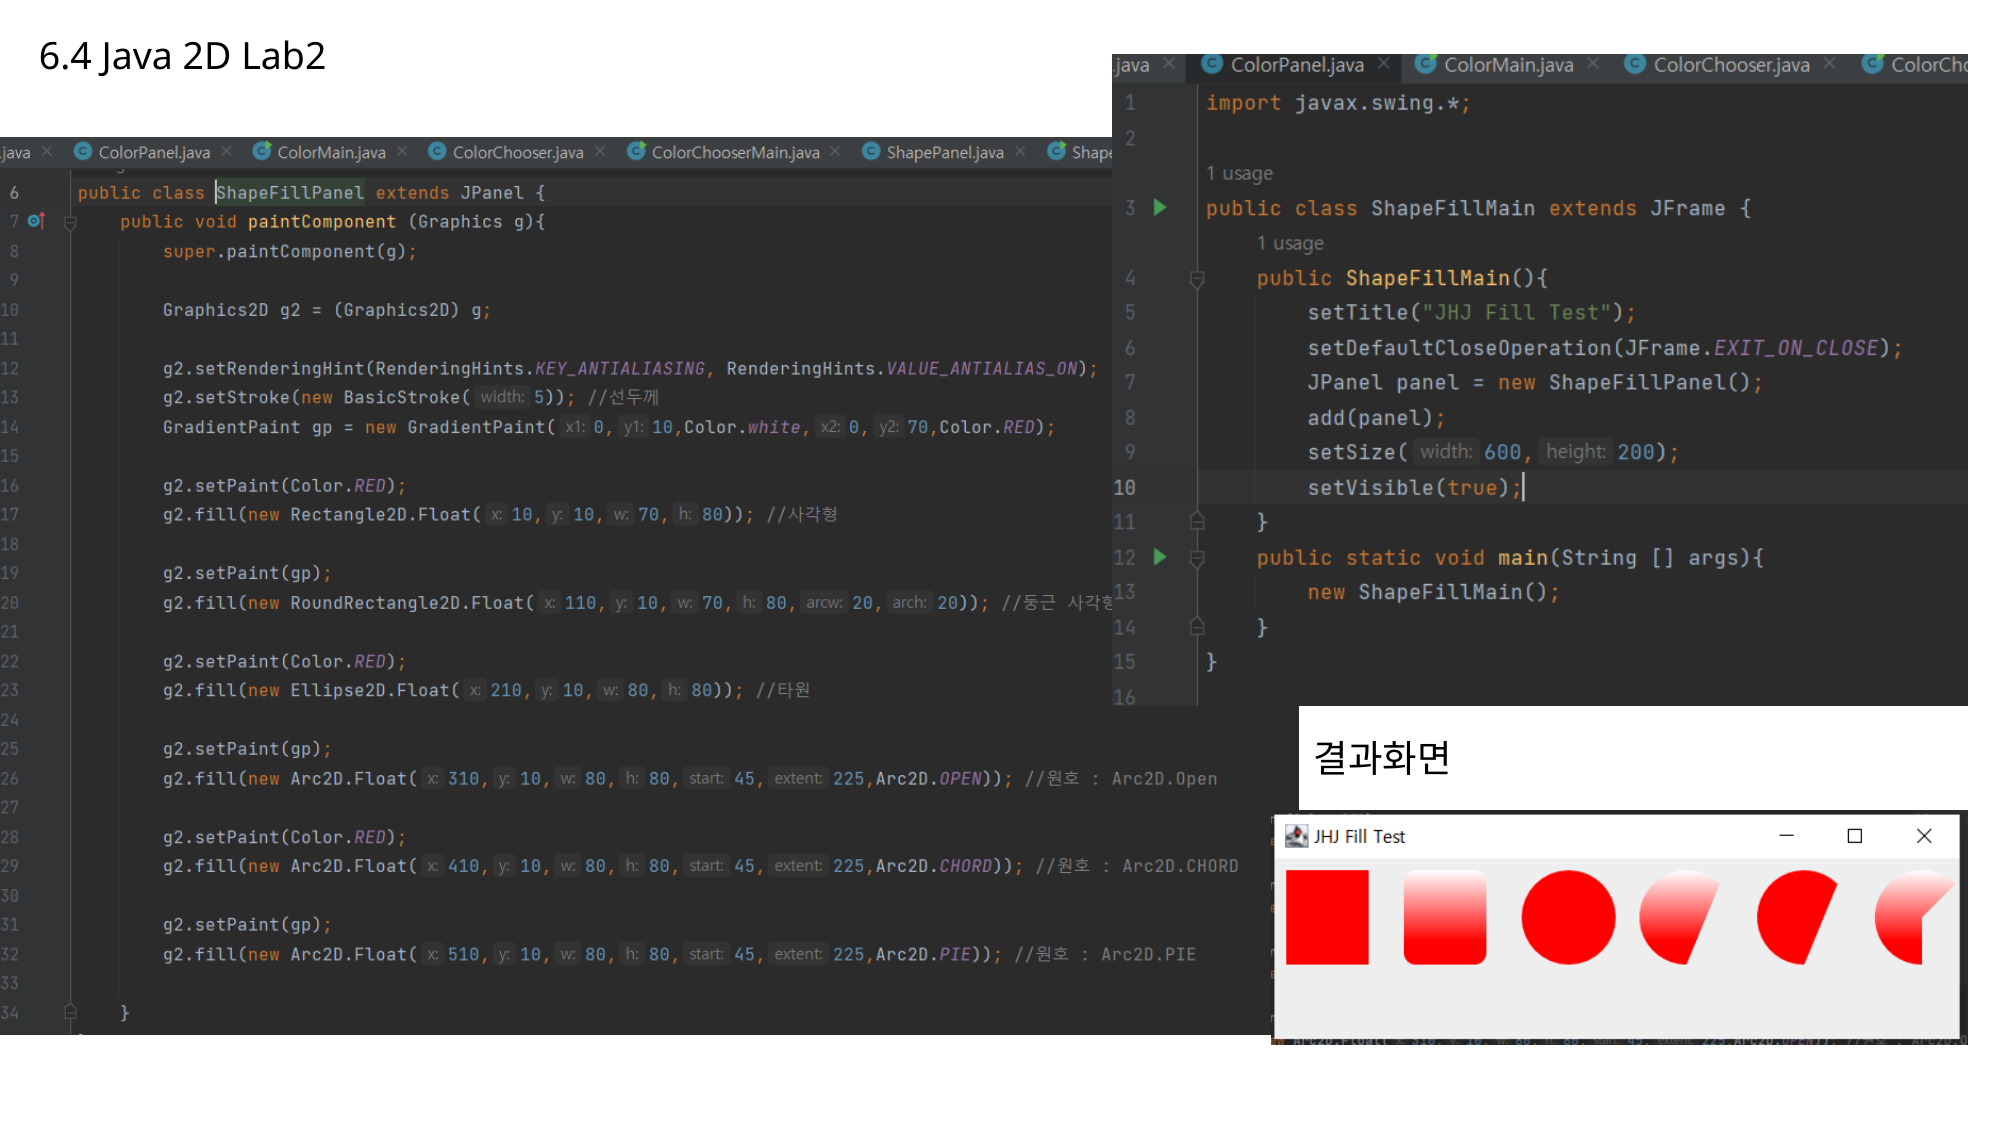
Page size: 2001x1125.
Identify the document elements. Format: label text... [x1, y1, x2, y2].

text_box 결과화면 [1300, 727, 1559, 788]
picture [0, 54, 1968, 1045]
text_box 6.4 Java 2D Lab2 [24, 24, 561, 84]
